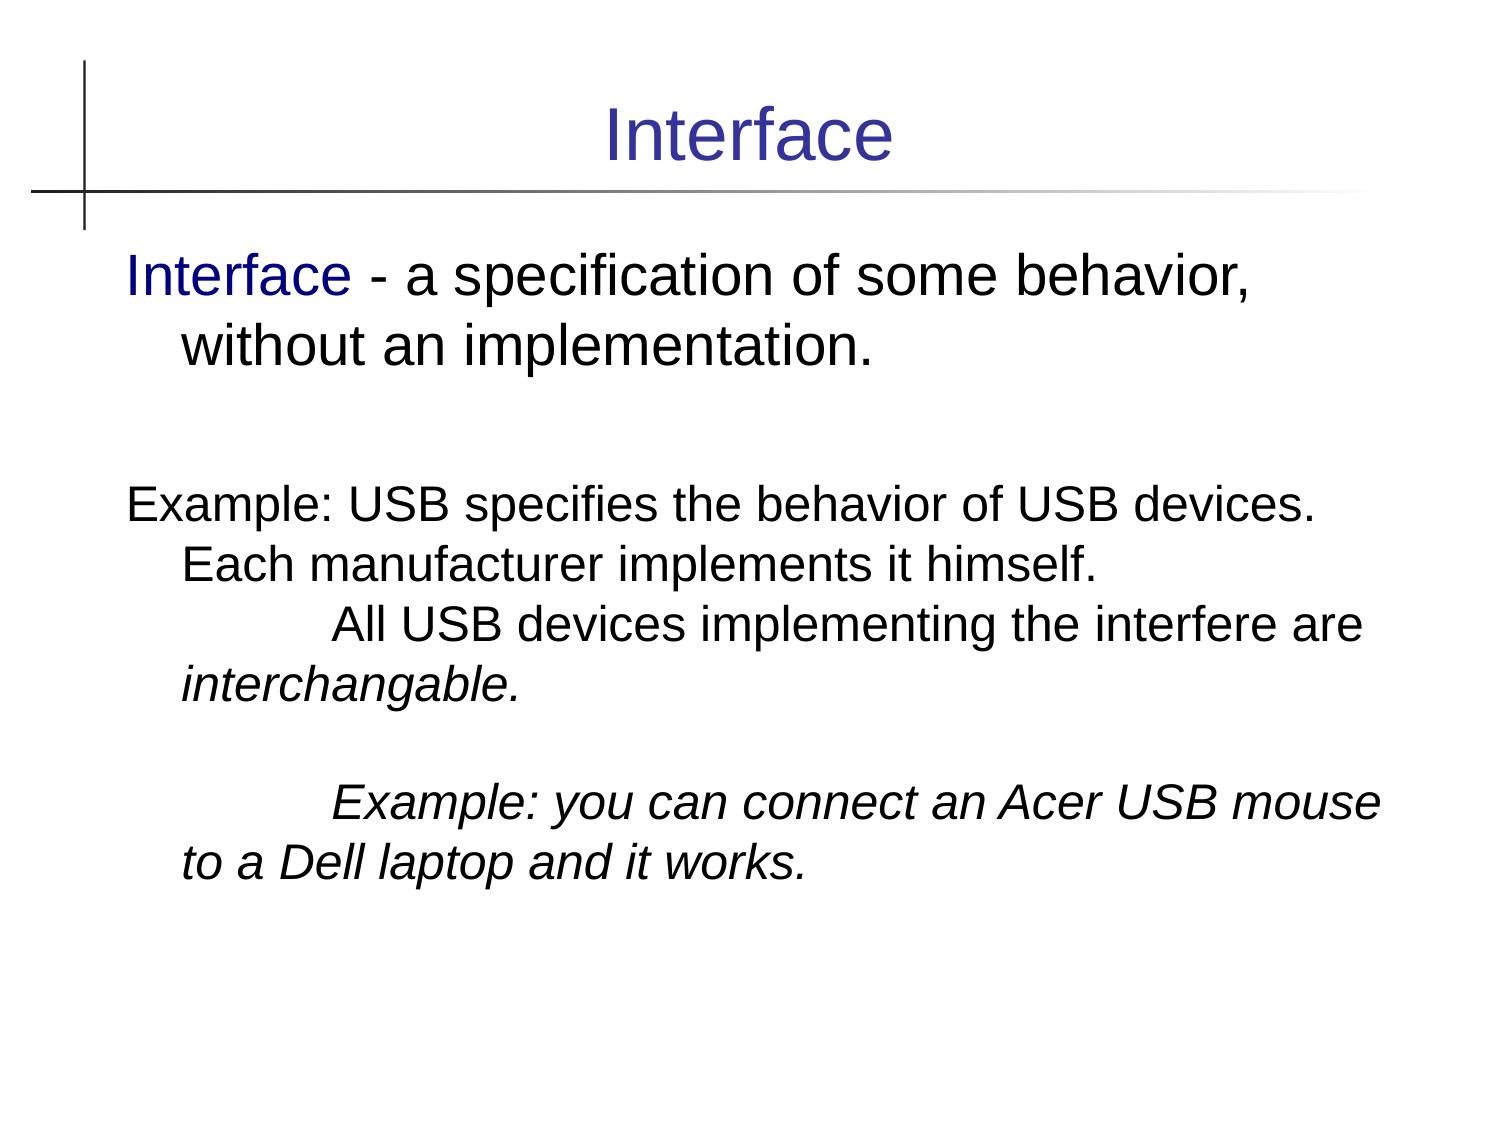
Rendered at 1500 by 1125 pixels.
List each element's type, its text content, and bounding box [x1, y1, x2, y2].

text_box Interface [100, 42, 1399, 184]
text_box Interface - a specification of some behavior, without an implementation. Example: USB specifies the behavior of USB devices. Each manufacturer implements it himself. All USB devices implementing the interfere are interchangable. Example: you can connect an Acer USB mouse to a Dell laptop and it works. [110, 229, 1409, 961]
